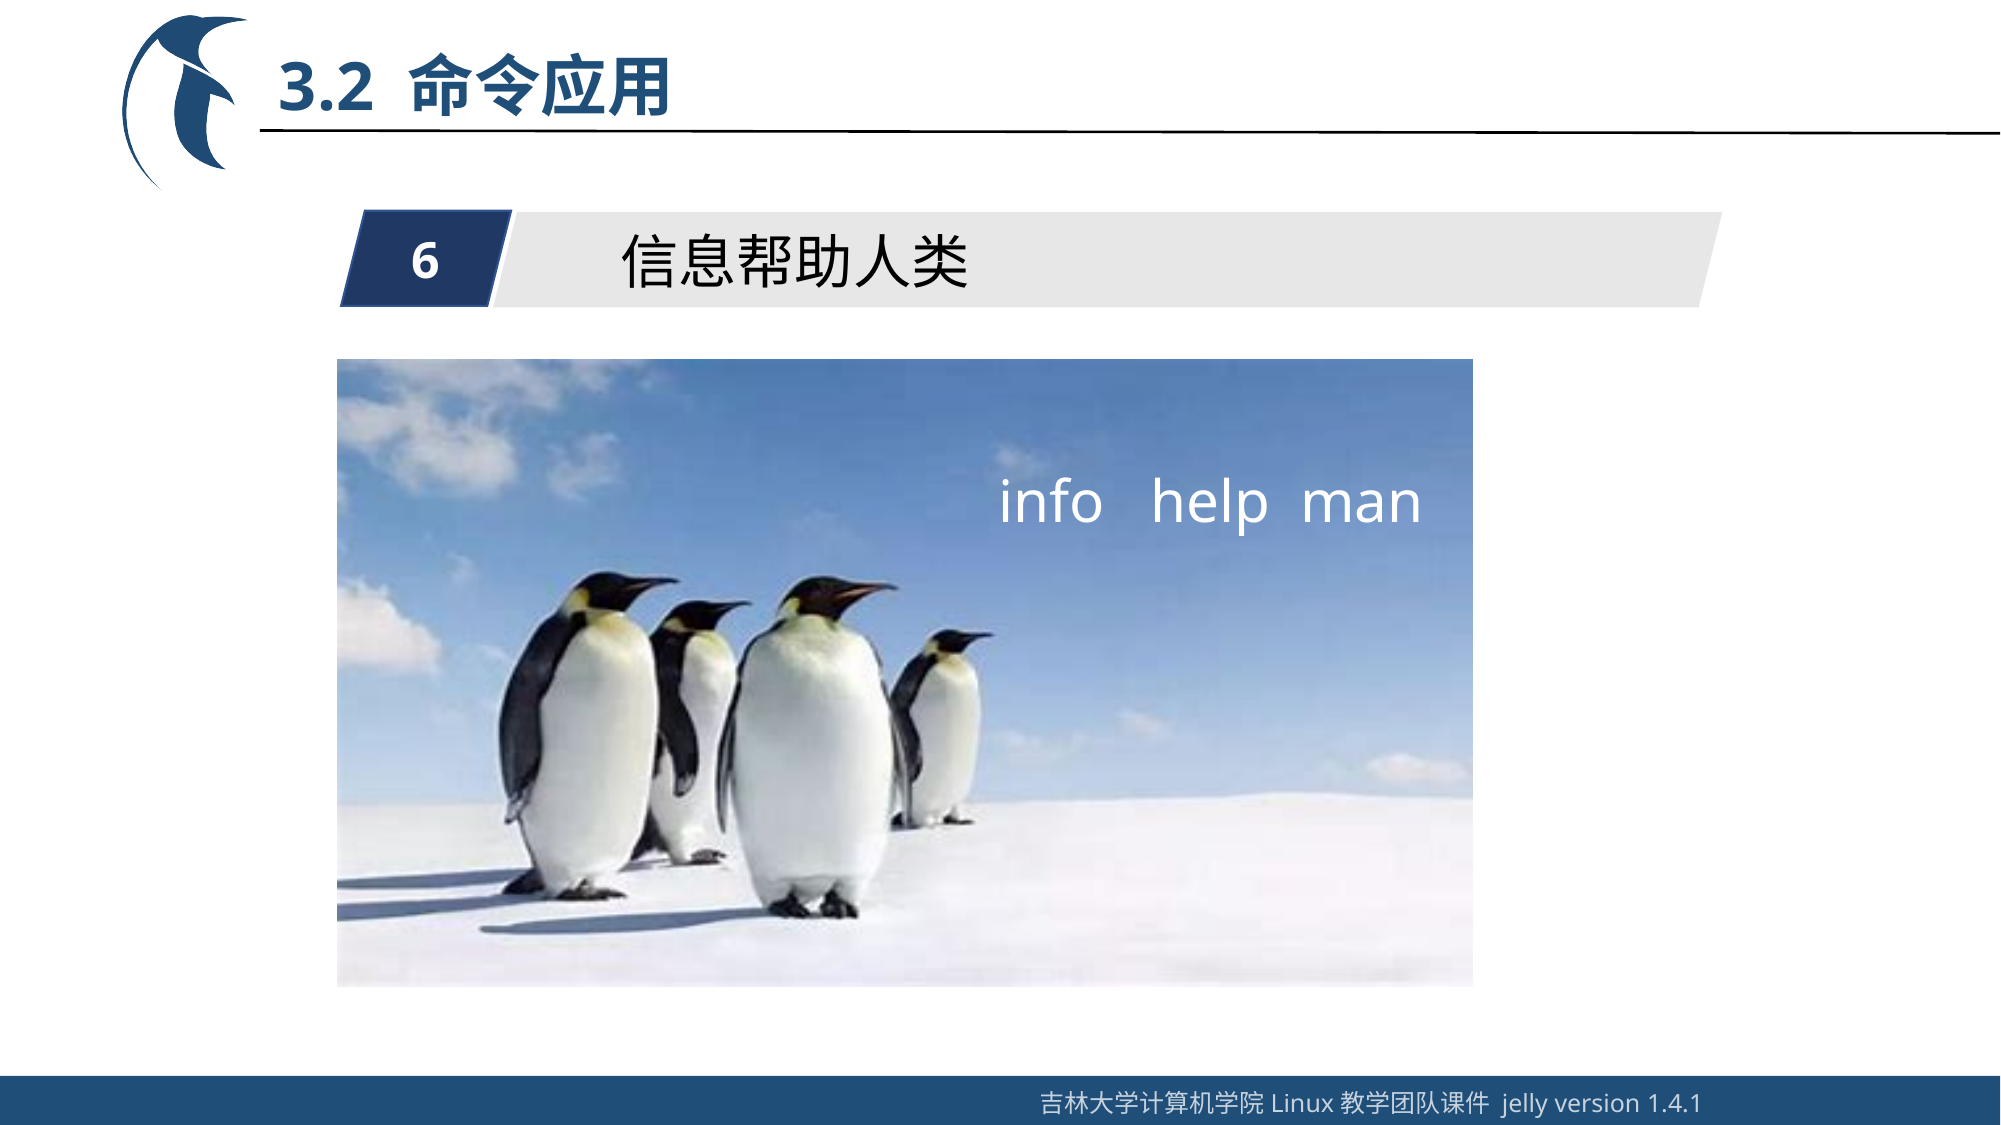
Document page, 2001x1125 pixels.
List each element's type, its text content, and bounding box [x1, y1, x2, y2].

picture [122, 15, 248, 191]
text_box 6 [339, 209, 513, 307]
picture [337, 359, 1473, 987]
text_box 信息帮助人类 [491, 211, 1724, 309]
text_box 3.2 命令应用 [264, 36, 1097, 131]
